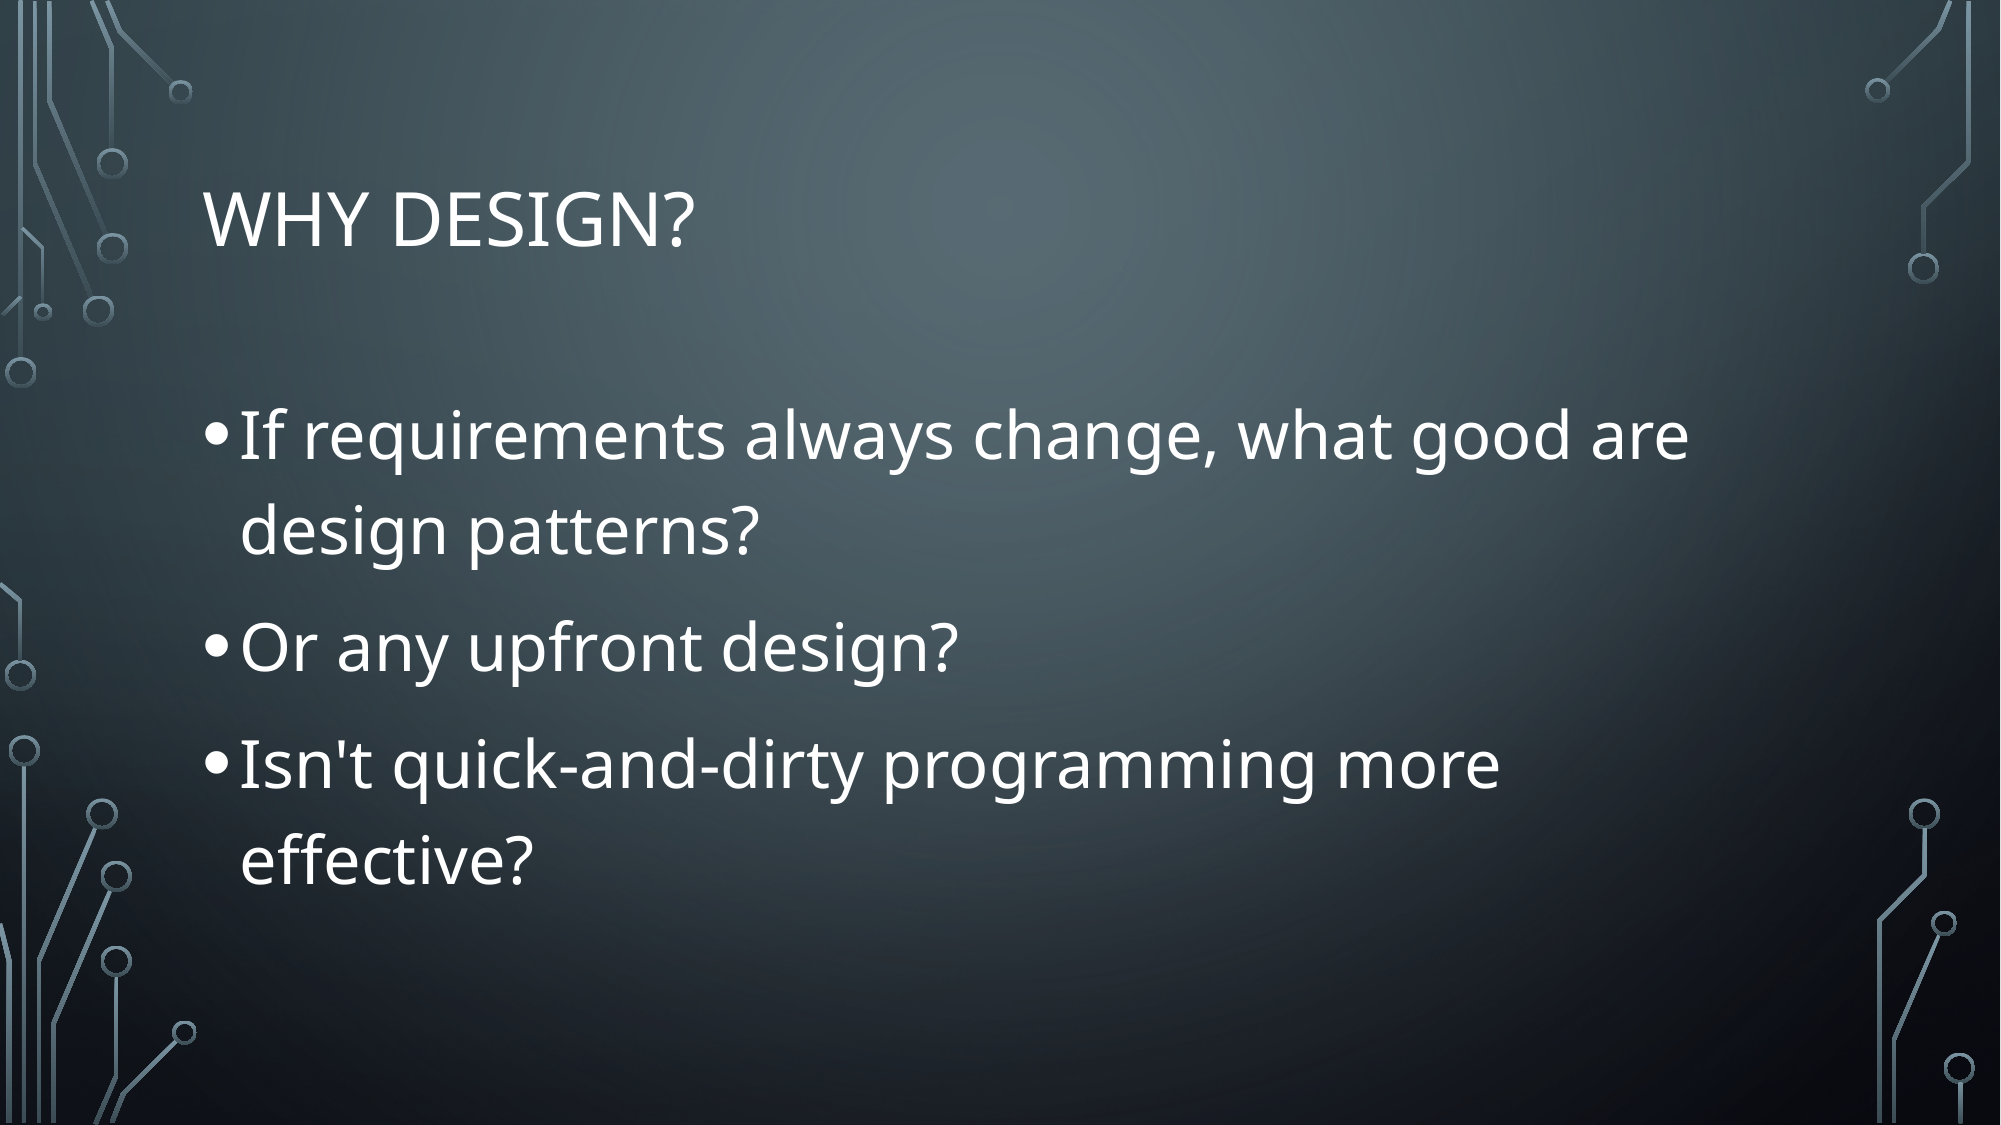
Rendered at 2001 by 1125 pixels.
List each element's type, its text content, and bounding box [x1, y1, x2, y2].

title Why design? [187, 101, 1813, 344]
list If requirements always change, what good are design patterns? Or any upfront design? Isn't quick-and-dirty programming more effective? [187, 369, 1813, 950]
